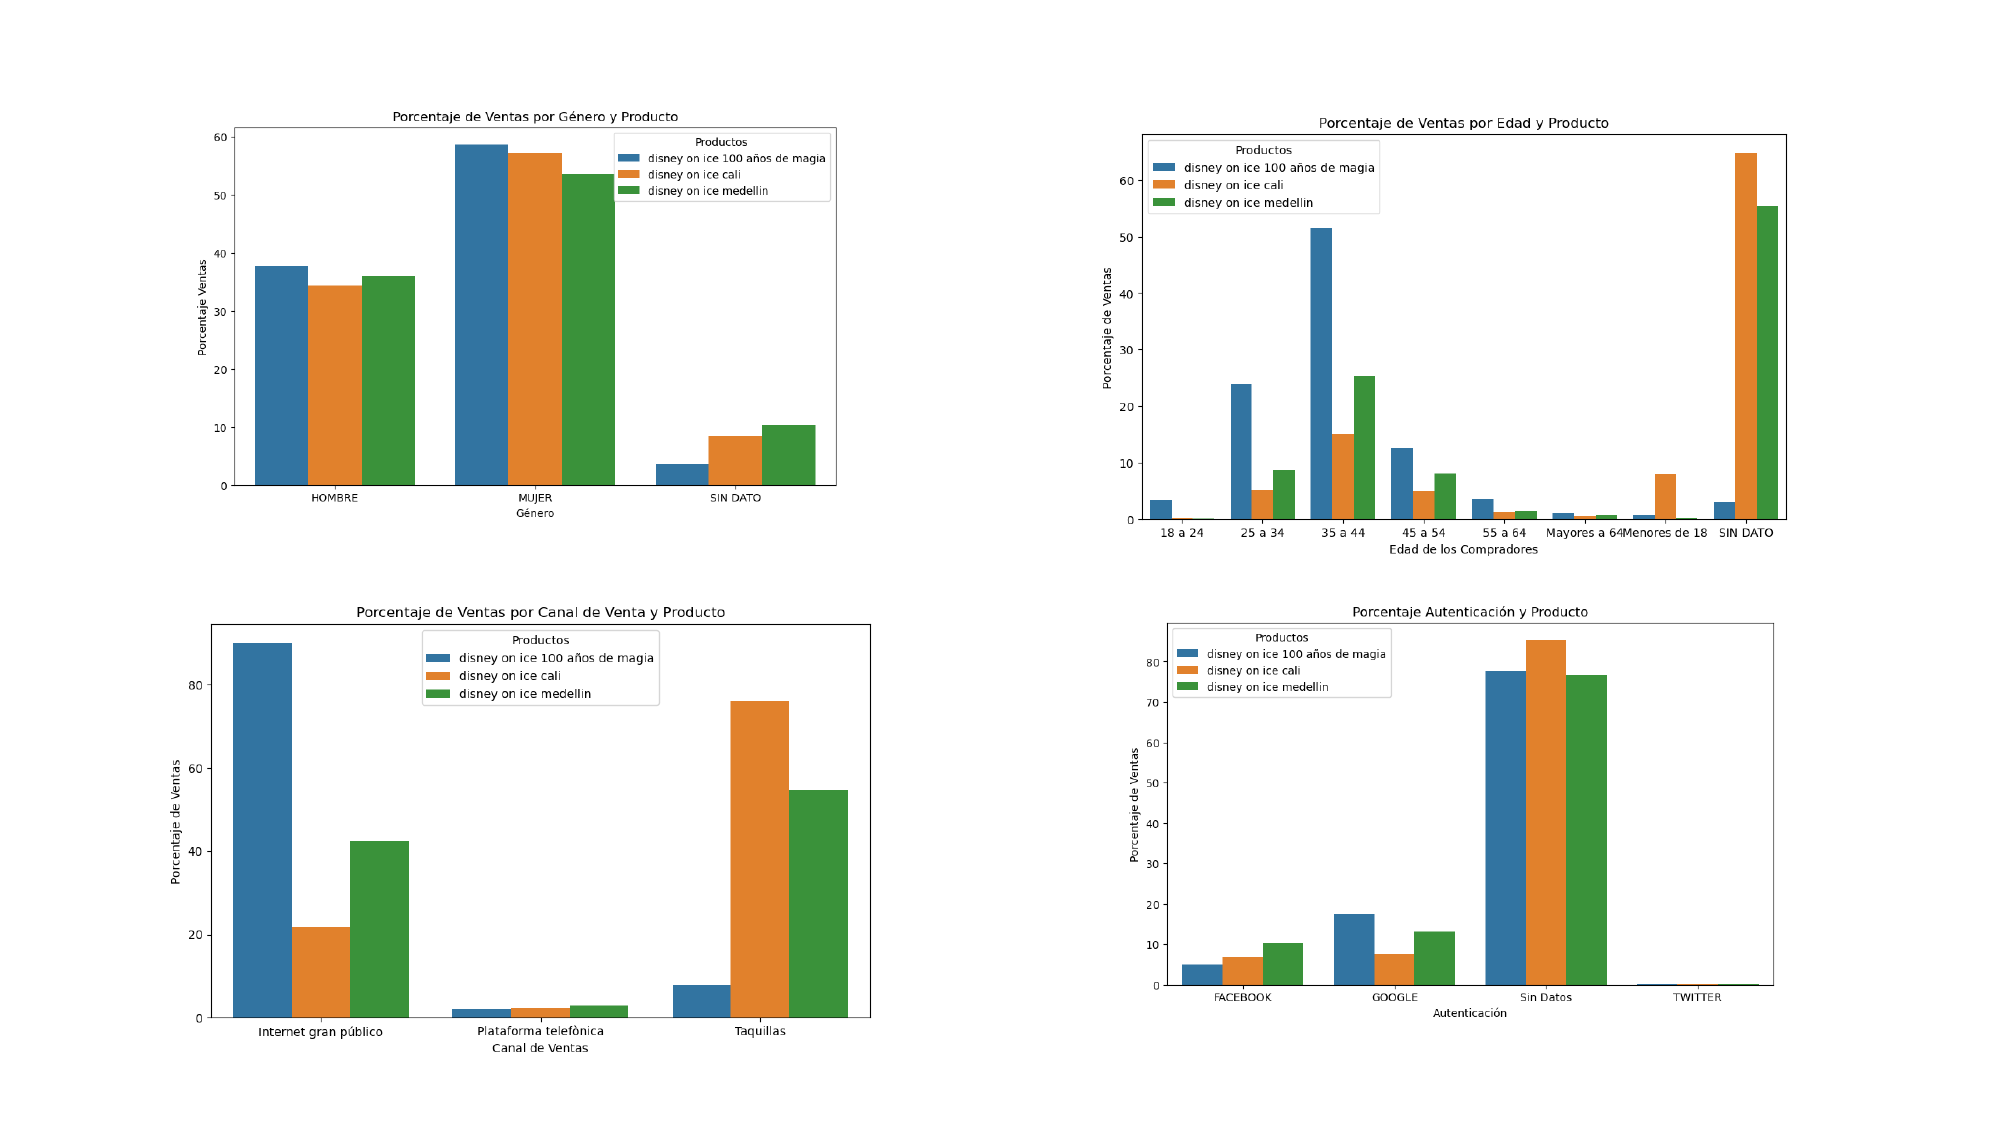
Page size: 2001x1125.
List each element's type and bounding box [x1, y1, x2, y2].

picture [190, 103, 843, 526]
picture [1094, 109, 1794, 563]
picture [162, 598, 878, 1063]
picture [1122, 598, 1781, 1026]
